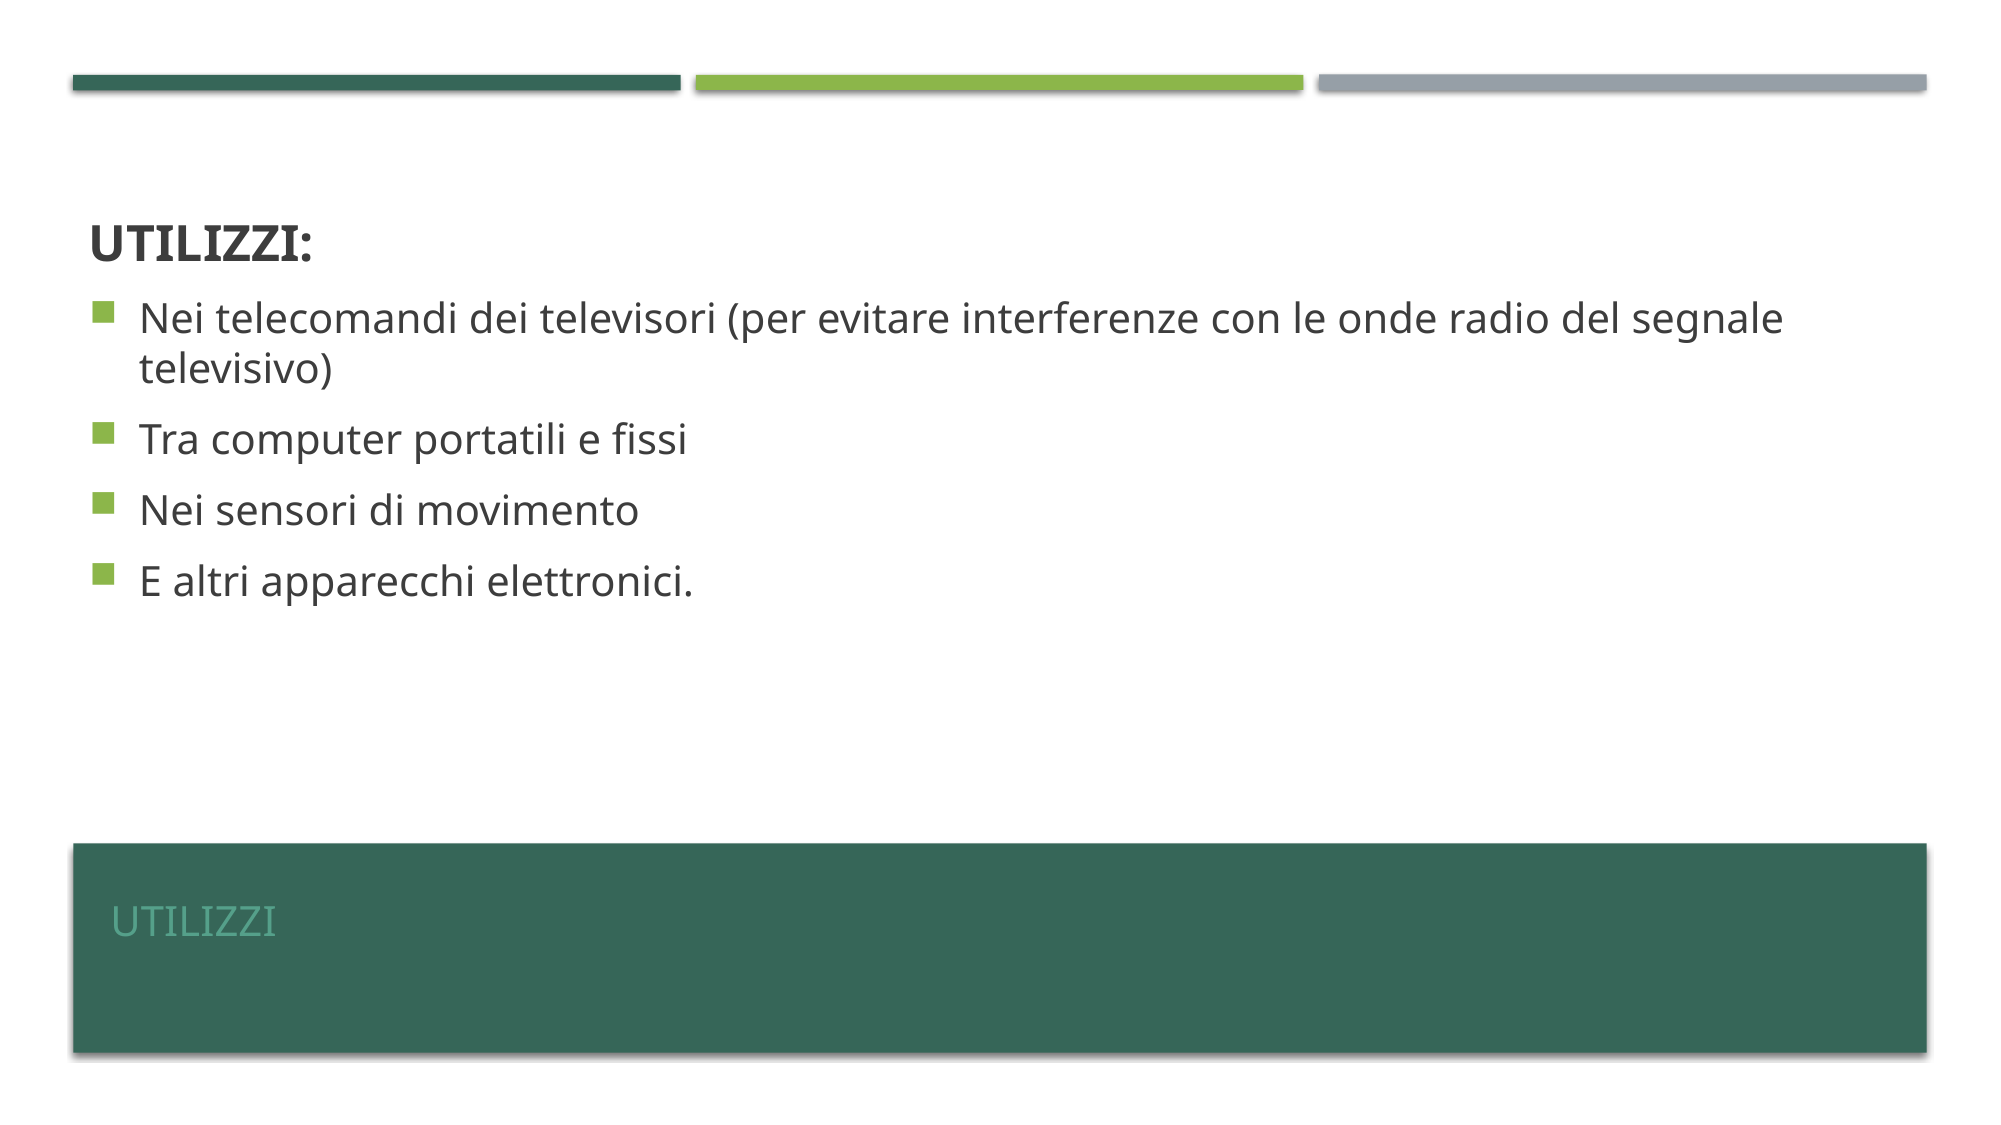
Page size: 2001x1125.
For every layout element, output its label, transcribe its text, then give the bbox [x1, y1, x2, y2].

title Utilizzi [95, 863, 901, 977]
list UTILIZZI: Nei telecomandi dei televisori (per evitare interferenze con le onde radio del segnale televisivo) Tra computer portatili e fissi Nei sensori di movimento E altri apparecchi elettronici. [73, 98, 1926, 789]
